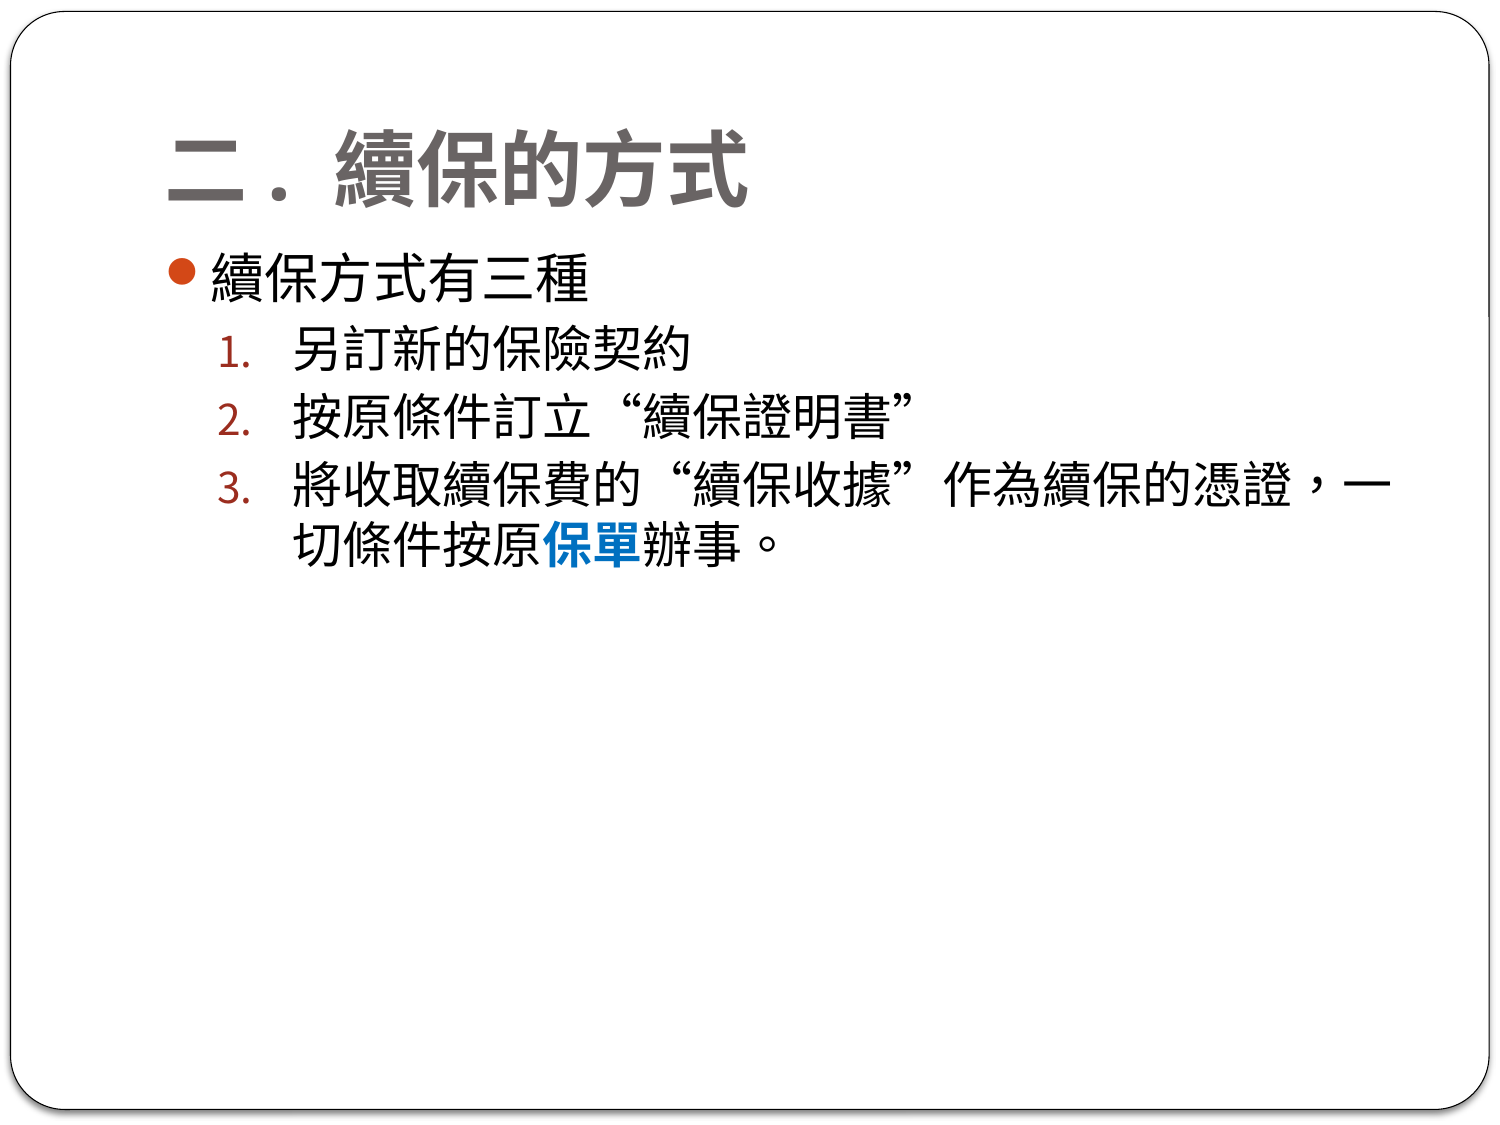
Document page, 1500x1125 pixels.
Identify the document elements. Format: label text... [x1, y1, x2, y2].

list 續保方式有三種 另訂新的保險契約 按原條件訂立“續保證明書” 將收取續保費的“續保收據”作為續保的憑證，一切條件按原保單辦事。 [150, 237, 1425, 988]
title 二. 續保的方式 [150, 45, 1425, 233]
